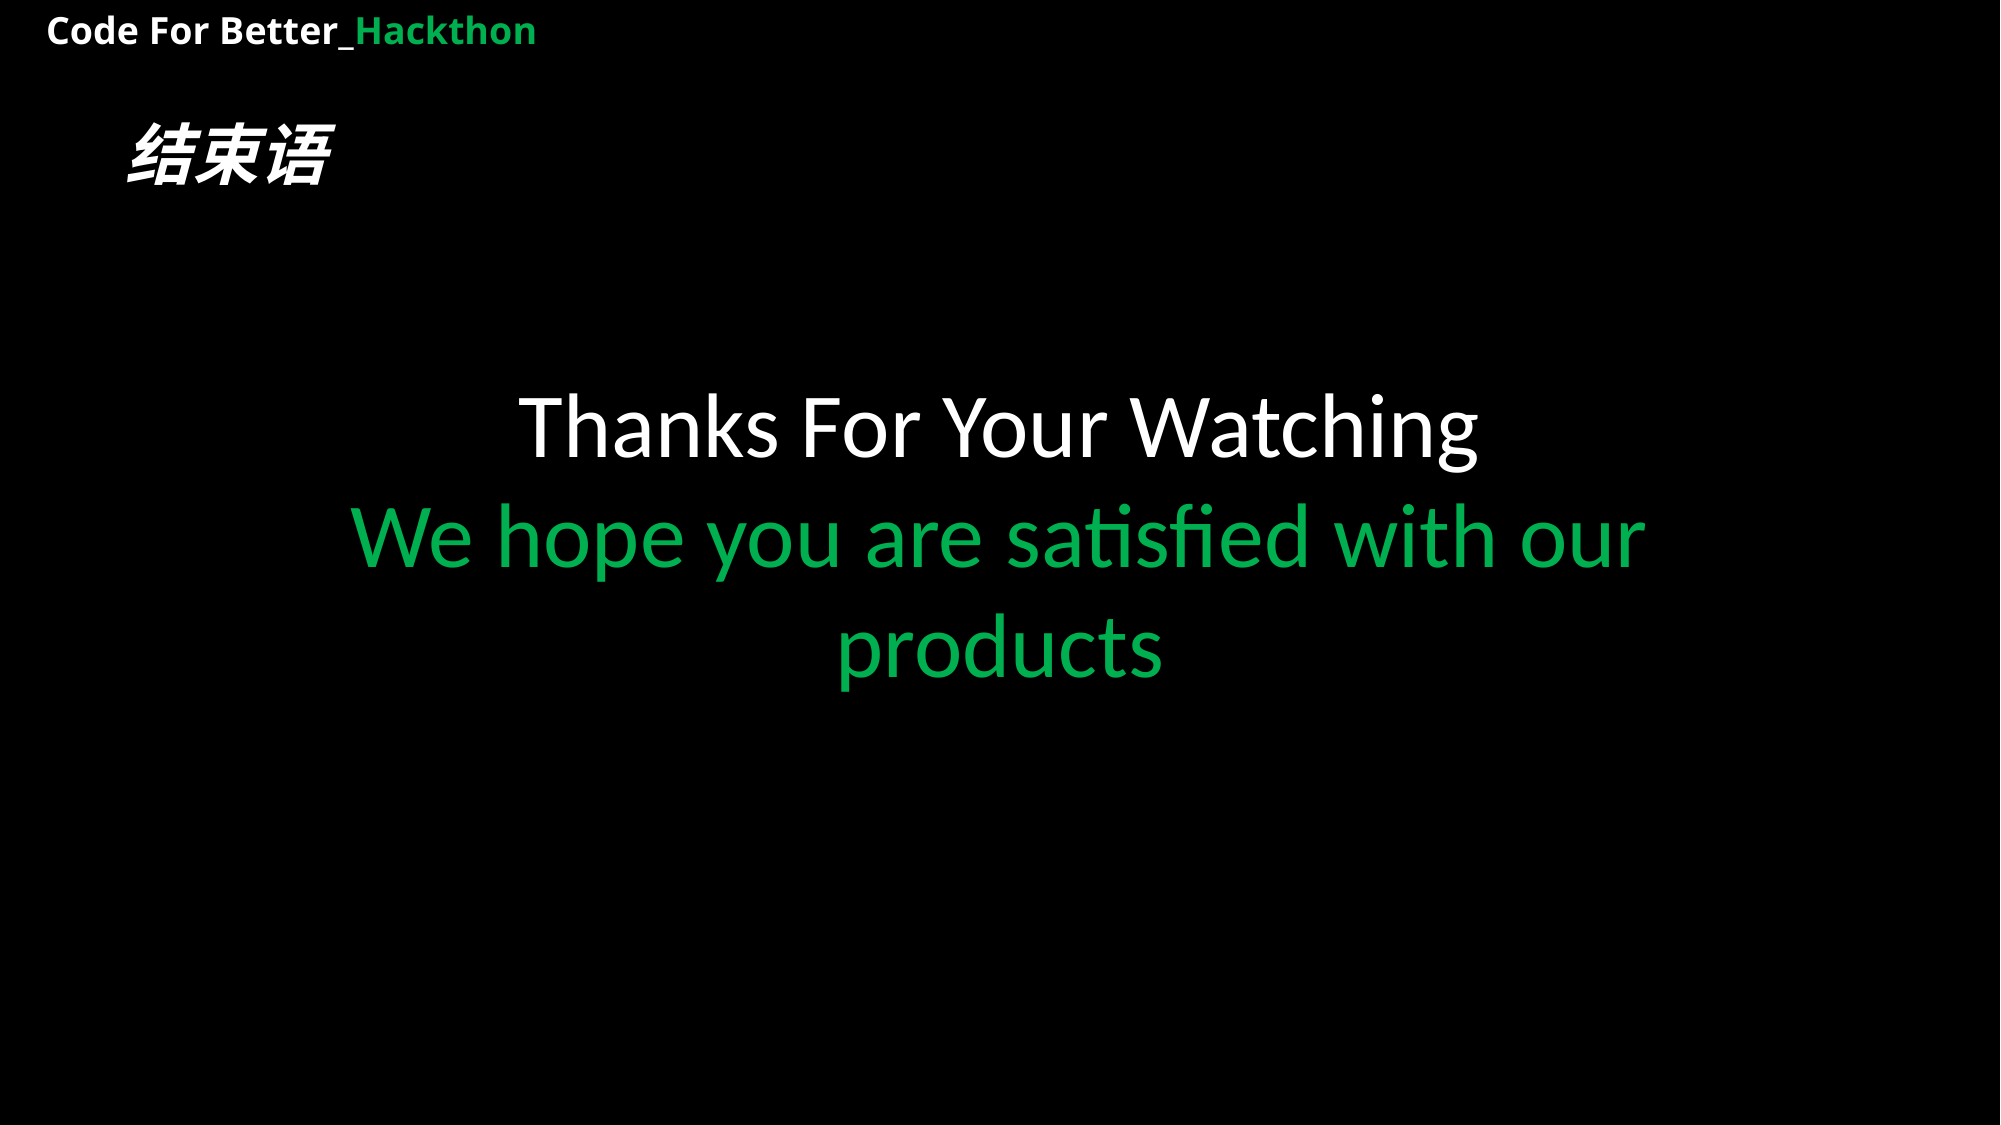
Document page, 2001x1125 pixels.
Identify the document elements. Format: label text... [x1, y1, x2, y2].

text_box Thanks For Your Watching We hope you are satisfied with our products [304, 358, 1696, 703]
text_box 结束语 [110, 105, 1333, 200]
text_box Code For Better_Hackthon [0, 0, 584, 60]
